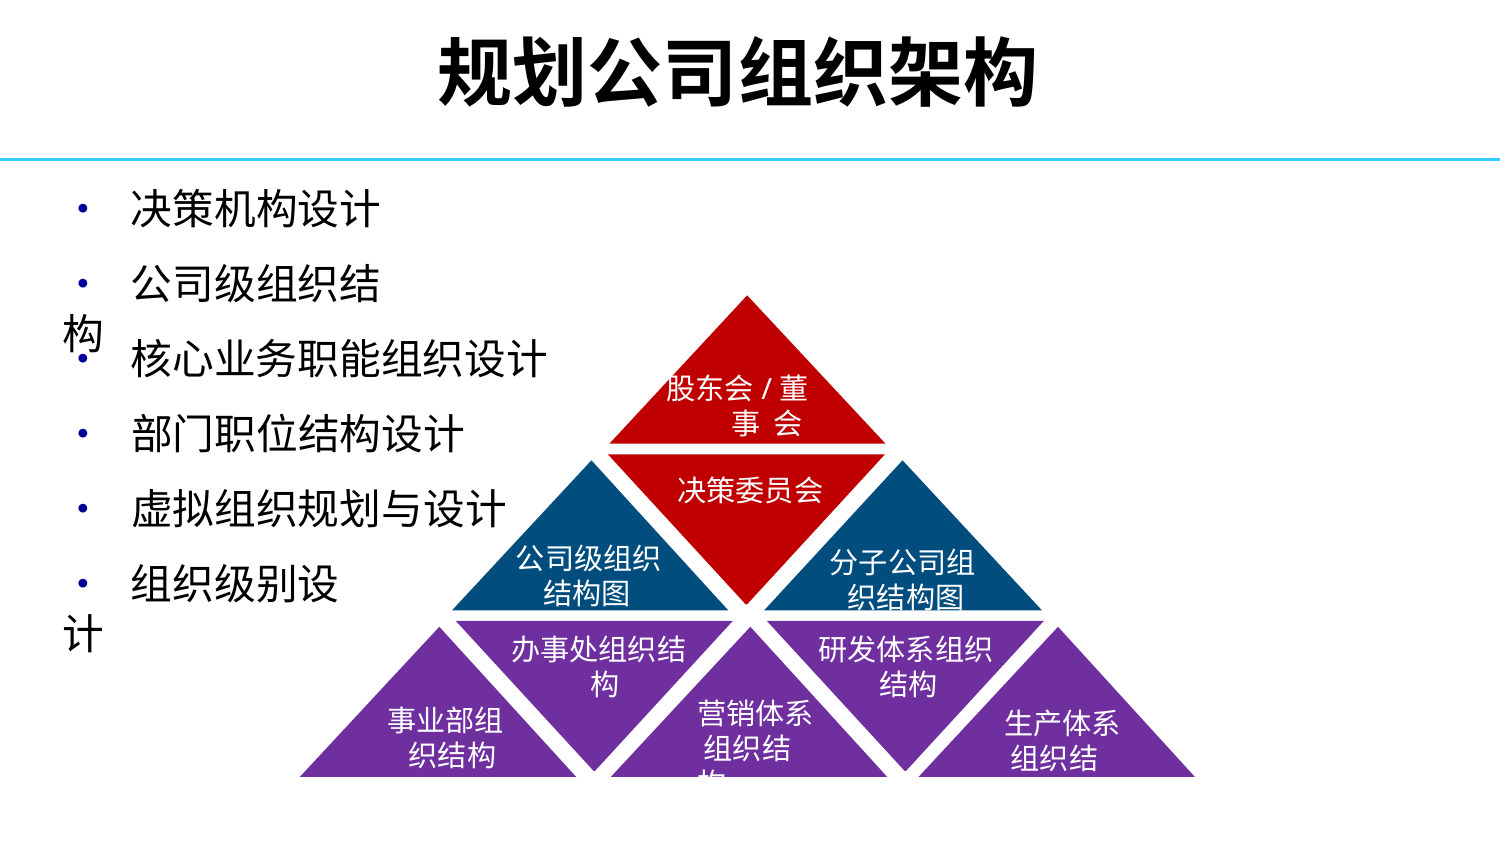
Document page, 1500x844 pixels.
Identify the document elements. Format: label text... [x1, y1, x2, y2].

text_box [299, 626, 577, 777]
text_box 股东会/董事 会 [664, 370, 828, 441]
text_box [663, 382, 886, 444]
text_box [841, 702, 970, 771]
text_box [452, 576, 509, 611]
text_box 营销体系 组织结构 [695, 695, 817, 801]
text_box [677, 295, 817, 370]
text_box 生产体系 组织结构 [1002, 705, 1124, 810]
text_box [663, 454, 886, 605]
text_box [996, 560, 1042, 611]
text_box [817, 702, 888, 777]
text_box 分子公司组 织结构图 研发体系组织 结构 [815, 543, 996, 702]
text_box 事业部组 织结构 [385, 702, 507, 773]
text_box 决策委员会 [675, 471, 826, 507]
text_box [766, 620, 815, 674]
text_box [764, 555, 815, 611]
title 规划公司组织架构 [232, 27, 1268, 169]
text_box [663, 538, 729, 611]
text_box [690, 620, 733, 668]
text_box • 组织级别设计 [60, 576, 351, 658]
text_box [826, 460, 980, 543]
text_box [455, 620, 509, 679]
text_box 结构图 办事处组织结 构 [509, 575, 690, 702]
text_box [918, 626, 1195, 777]
text_box [530, 702, 659, 771]
text_box [610, 626, 813, 777]
text_box • 决策机构设计 • 公司级组织结构 [60, 182, 392, 332]
text_box • 核心业务职能组织设计 • 部门职位结构设计 • 虚拟组织规划与设计 公司级组织 [60, 332, 663, 576]
text_box [996, 620, 1044, 673]
